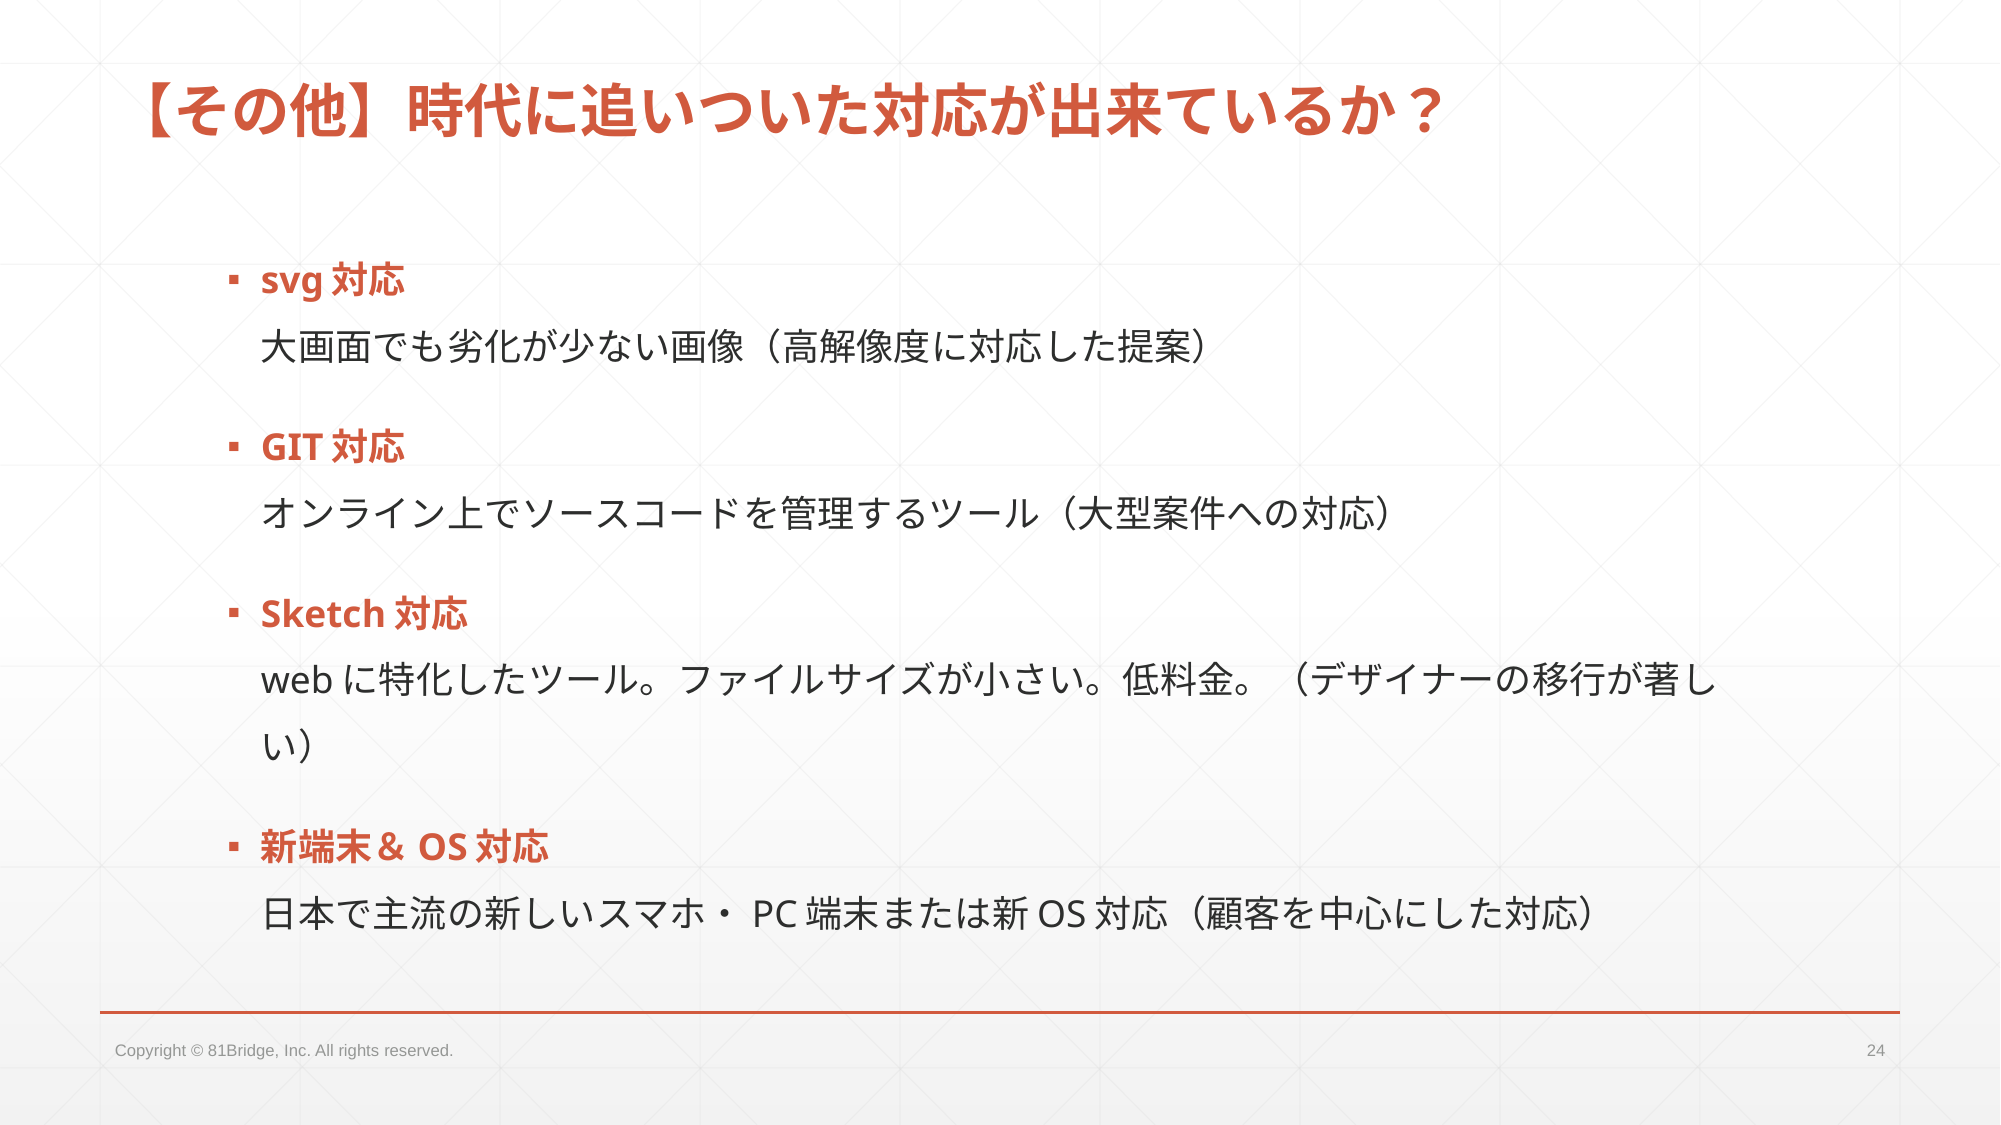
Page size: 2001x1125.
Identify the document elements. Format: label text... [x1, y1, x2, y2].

slide_number 24 [1749, 1031, 1901, 1069]
footer Copyright © 81Bridge, Inc. All rights reserved. [99, 1031, 1106, 1069]
title 【その他】時代に追いついた対応が出来ているか？ [99, 62, 1901, 153]
list svg対応 大画面でも劣化が少ない画像（高解像度に対応した提案） GIT対応 オンライン上でソースコードを管理するツール（大型案件への対応） Sketch対応 webに特化したツール。ファイルサイズが小さい。低料金。（デザイナーの移行が著しい） 新端末＆OS対応 日本で主流の新しいスマホ・PC端末または新OS対応（顧客を中心にした対応） [212, 226, 1788, 950]
